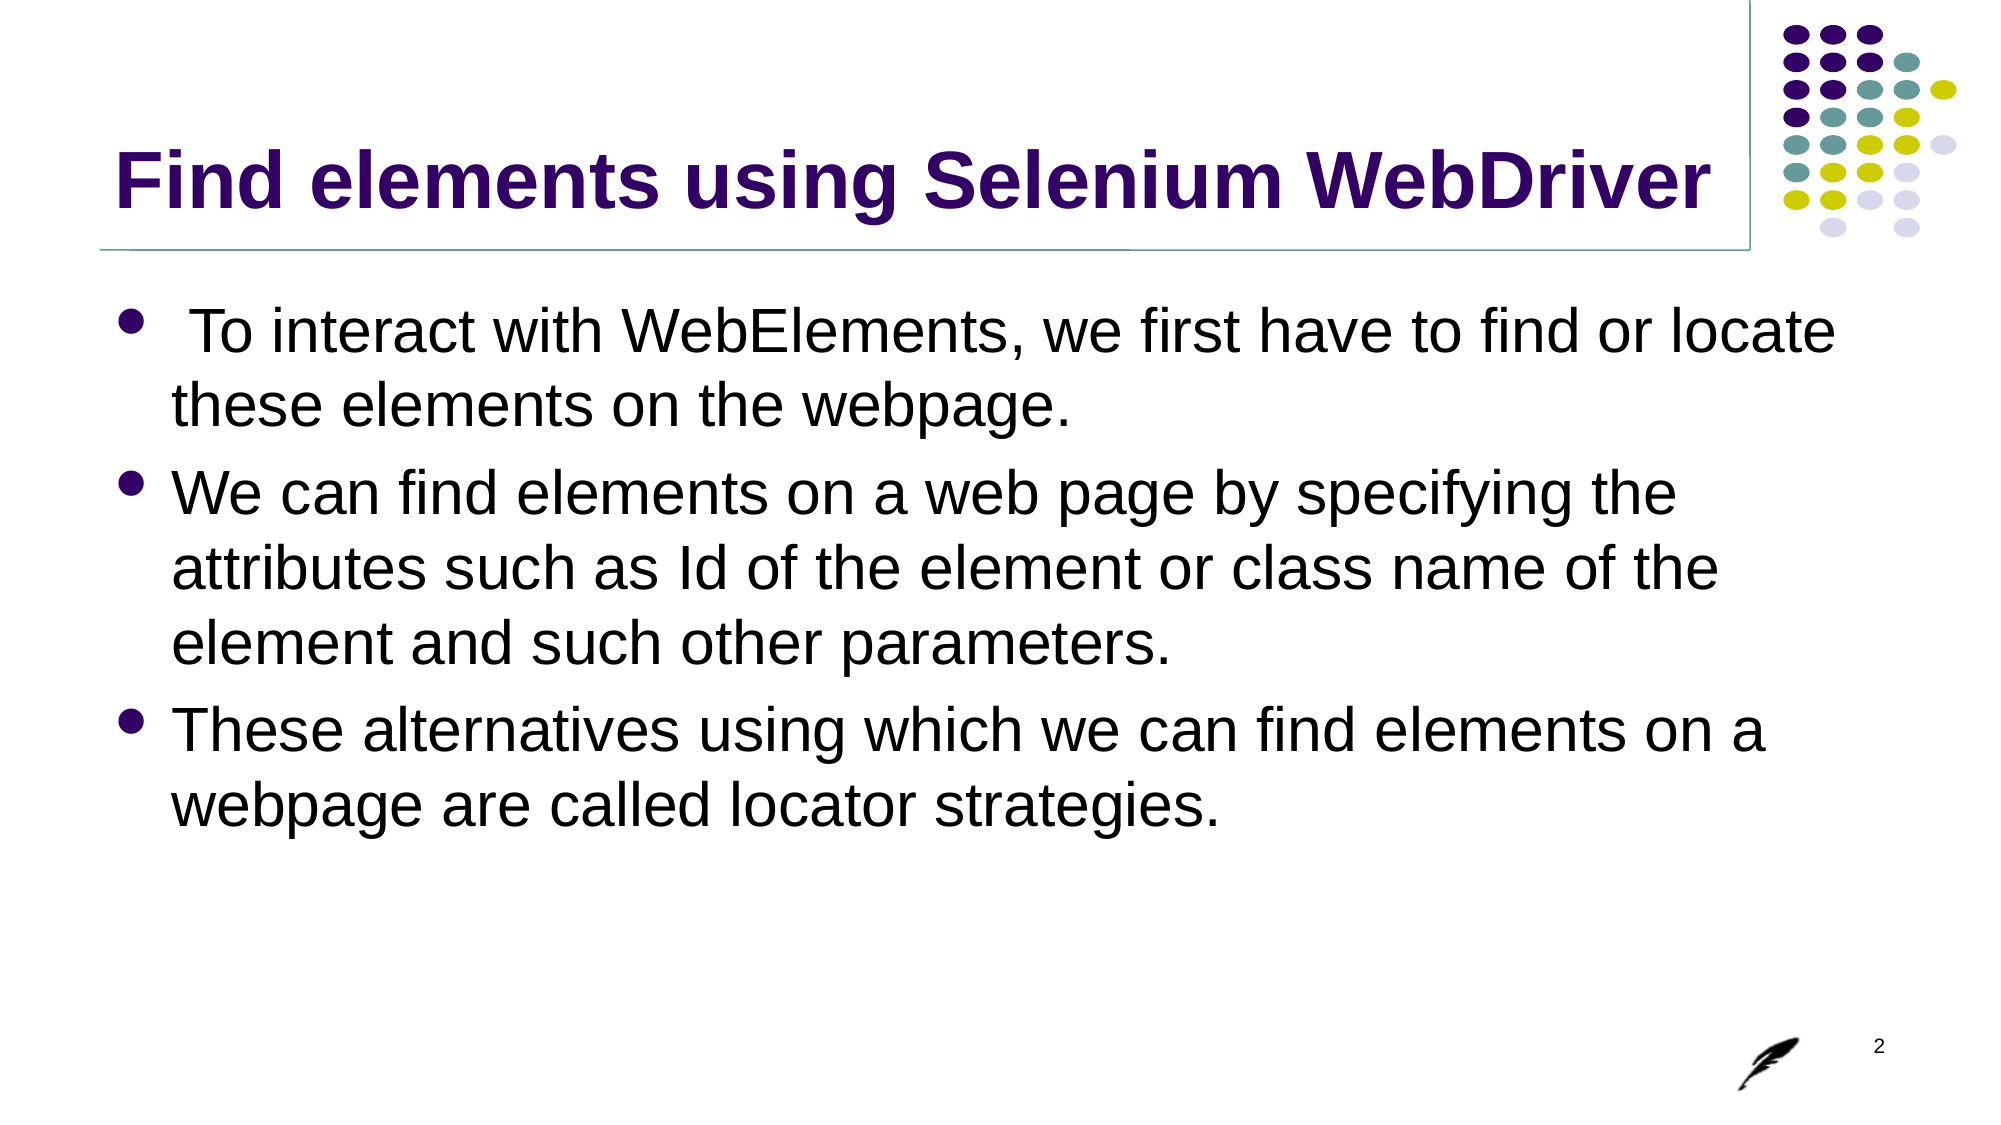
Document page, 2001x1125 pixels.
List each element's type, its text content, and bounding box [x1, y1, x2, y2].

title Find elements using Selenium WebDriver [99, 20, 1750, 233]
slide_number 2 [1433, 1025, 1900, 1100]
list To interact with WebElements, we first have to find or locate these elements on the webpage. We can find elements on a web page by specifying the attributes such as Id of the element or class name of the element and such other parameters. These alternatives using which we can find elements on a webpage are called locator strategies. [99, 282, 1900, 1006]
